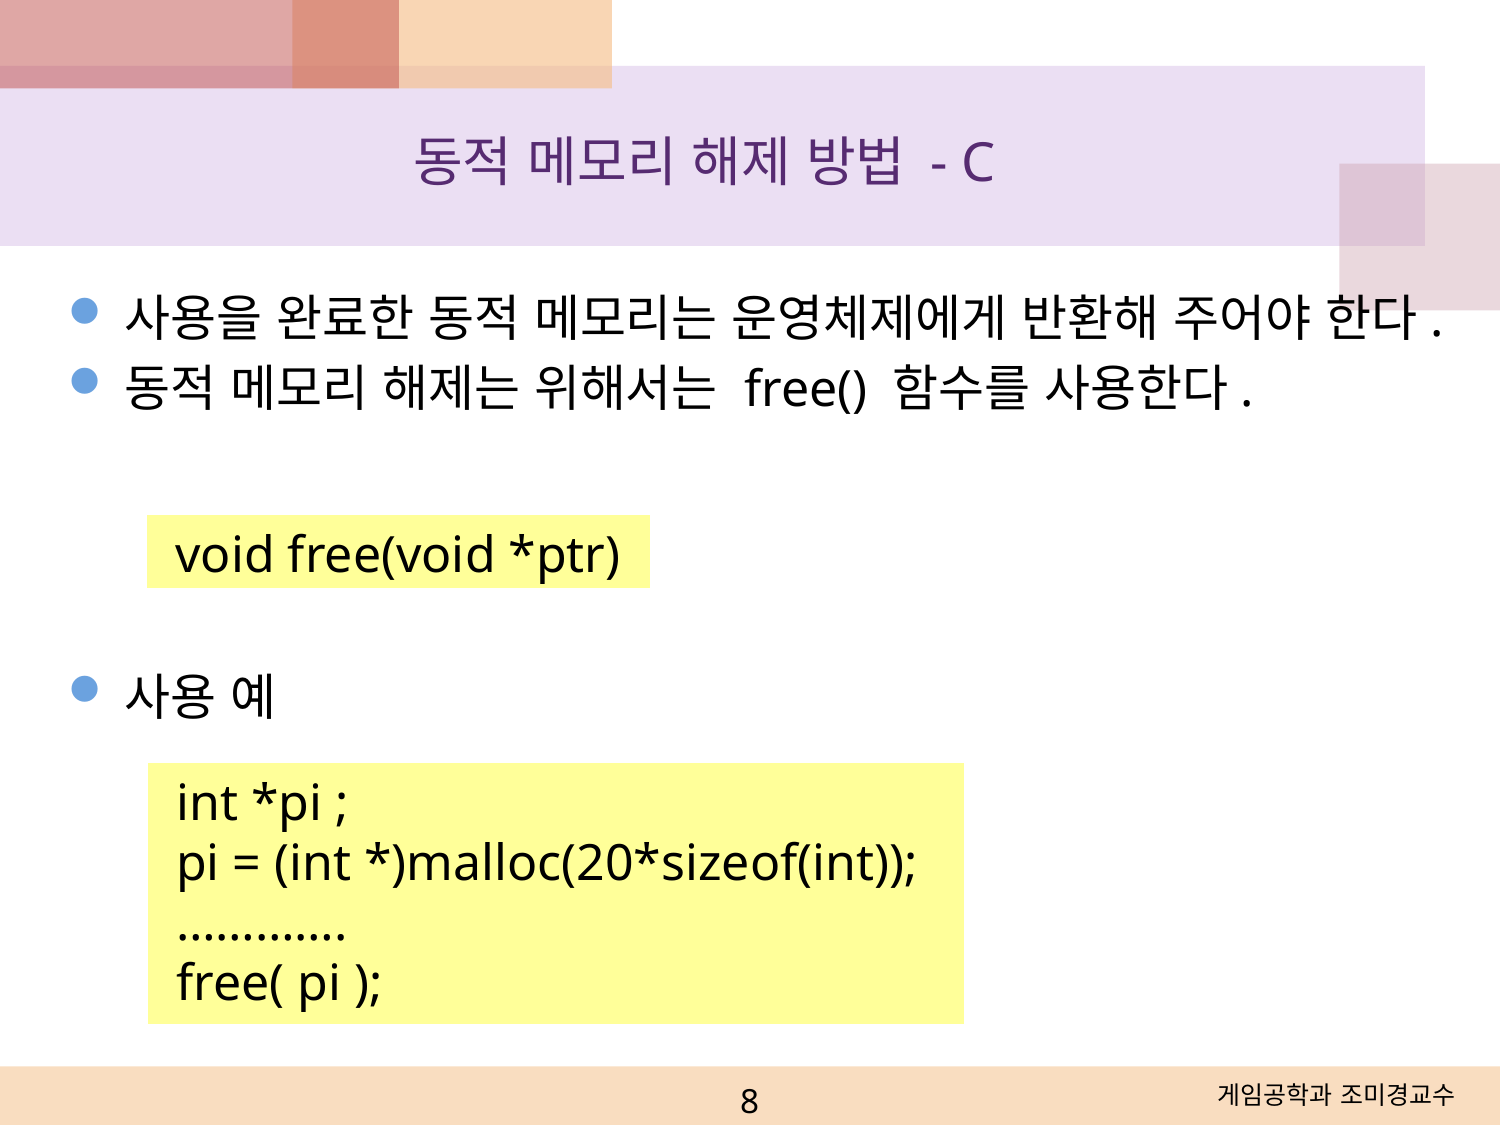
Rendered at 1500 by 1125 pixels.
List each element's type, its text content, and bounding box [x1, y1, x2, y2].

slide_number 8 [574, 1072, 925, 1113]
text_box void free(void *ptr) [147, 515, 650, 588]
list 사용을 완료한 동적 메모리는 운영체제에게 반환해 주어야 한다. 동적 메모리 해제는 위해서는 free() 함수를 사용한다. 사용 예 [53, 278, 1471, 1071]
title 동적 메모리 해제 방법 - C [29, 119, 1380, 200]
footer 게임공학과 조미경교수 [995, 1072, 1471, 1113]
text_box int *pi ; pi = (int *)malloc(20*sizeof(int)); …………. free( pi ); [148, 763, 964, 1024]
